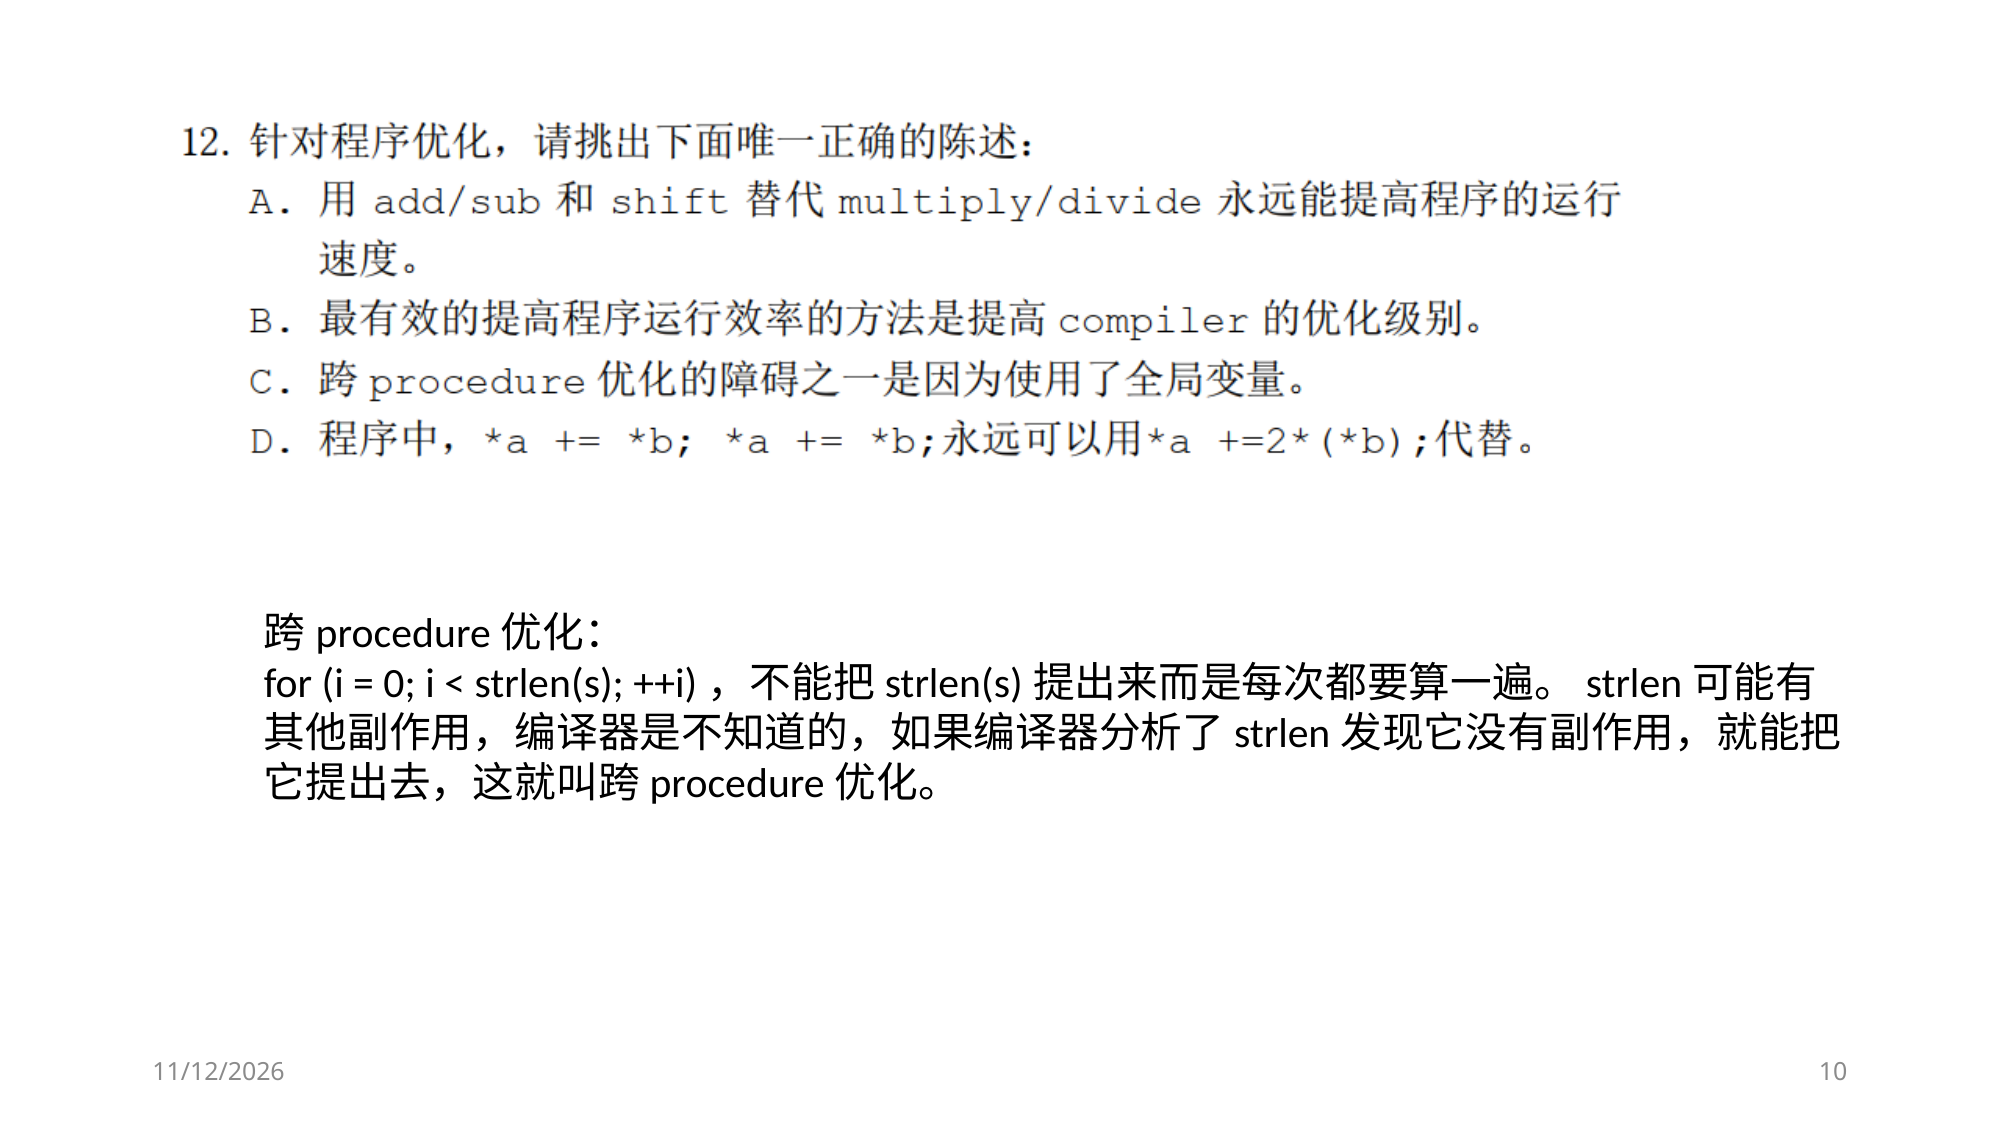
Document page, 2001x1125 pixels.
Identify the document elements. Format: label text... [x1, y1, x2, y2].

slide_number 10 [1412, 1042, 1863, 1103]
picture [165, 104, 1677, 475]
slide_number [137, 1042, 588, 1103]
text_box 跨procedure优化： for (i = 0; i < strlen(s); ++i)，不能把strlen(s)提出来而是每次都要算一遍。strlen可能有其他副作用，编译器是不知道的，如果编译器分析了strlen发现它没有副作用，就能把它提出去，这就叫跨procedure优化。 [249, 598, 1863, 814]
